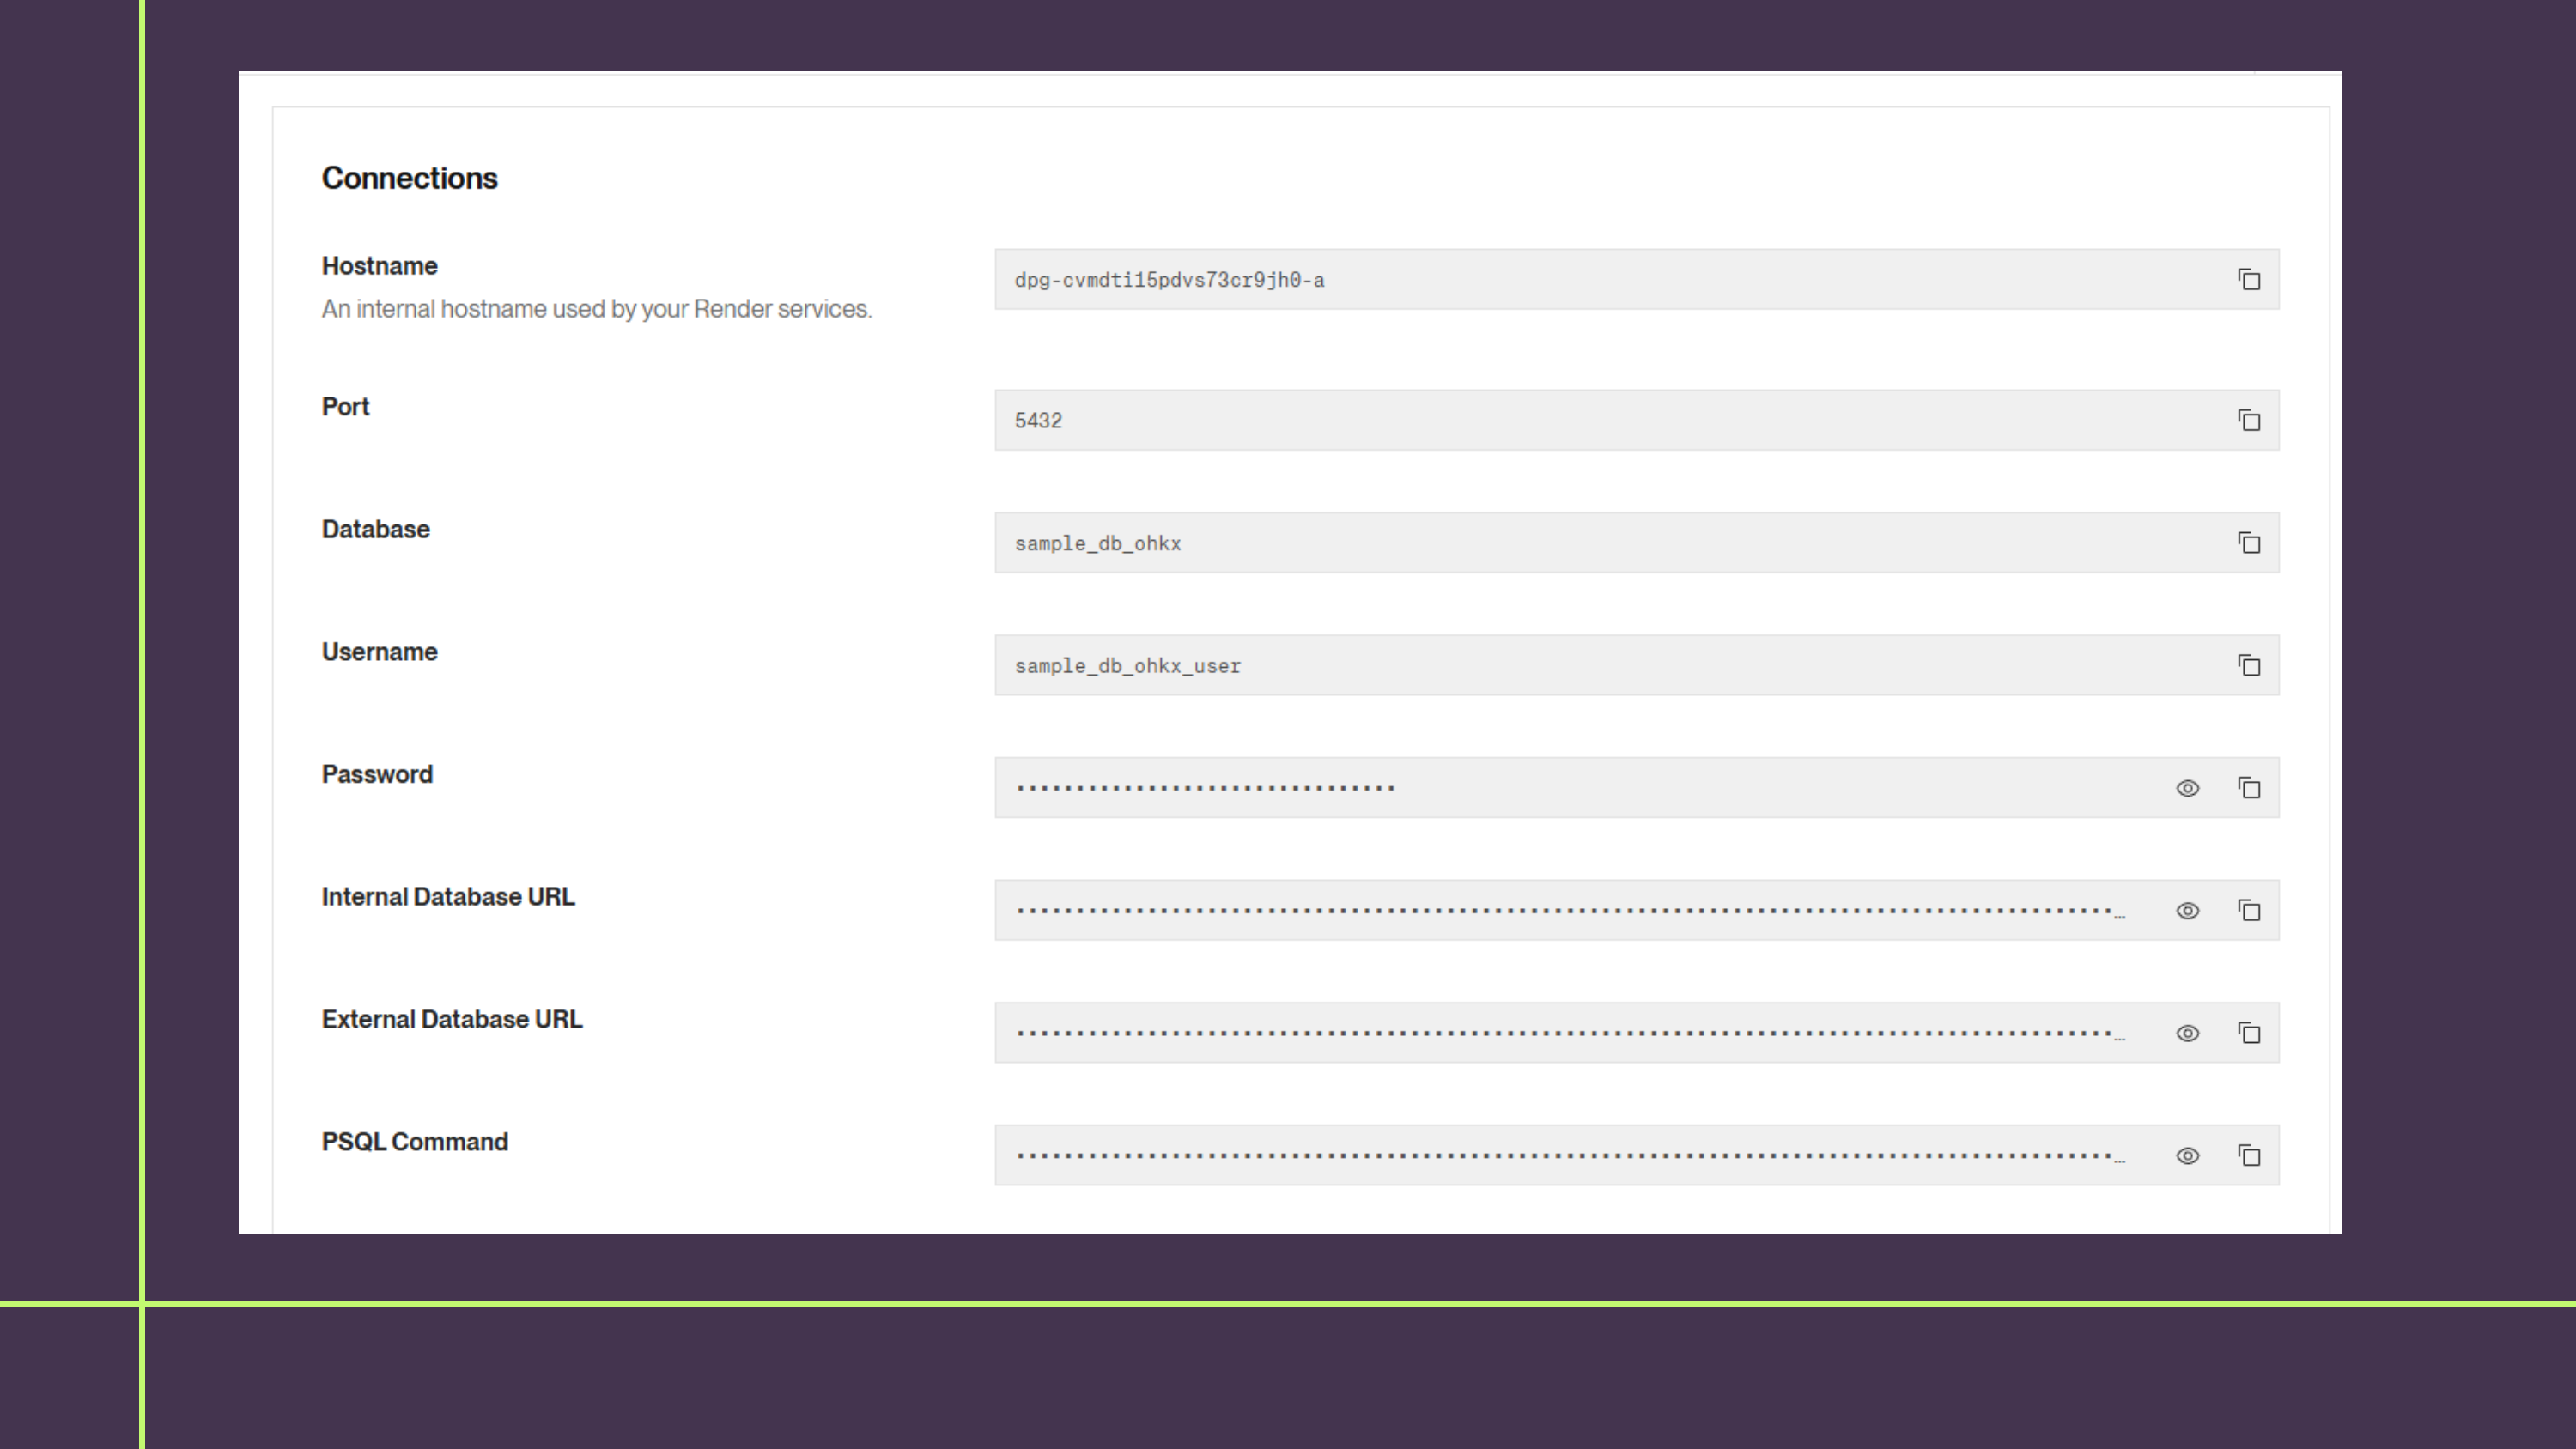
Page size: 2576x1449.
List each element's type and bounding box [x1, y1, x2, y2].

picture [239, 71, 2342, 1234]
